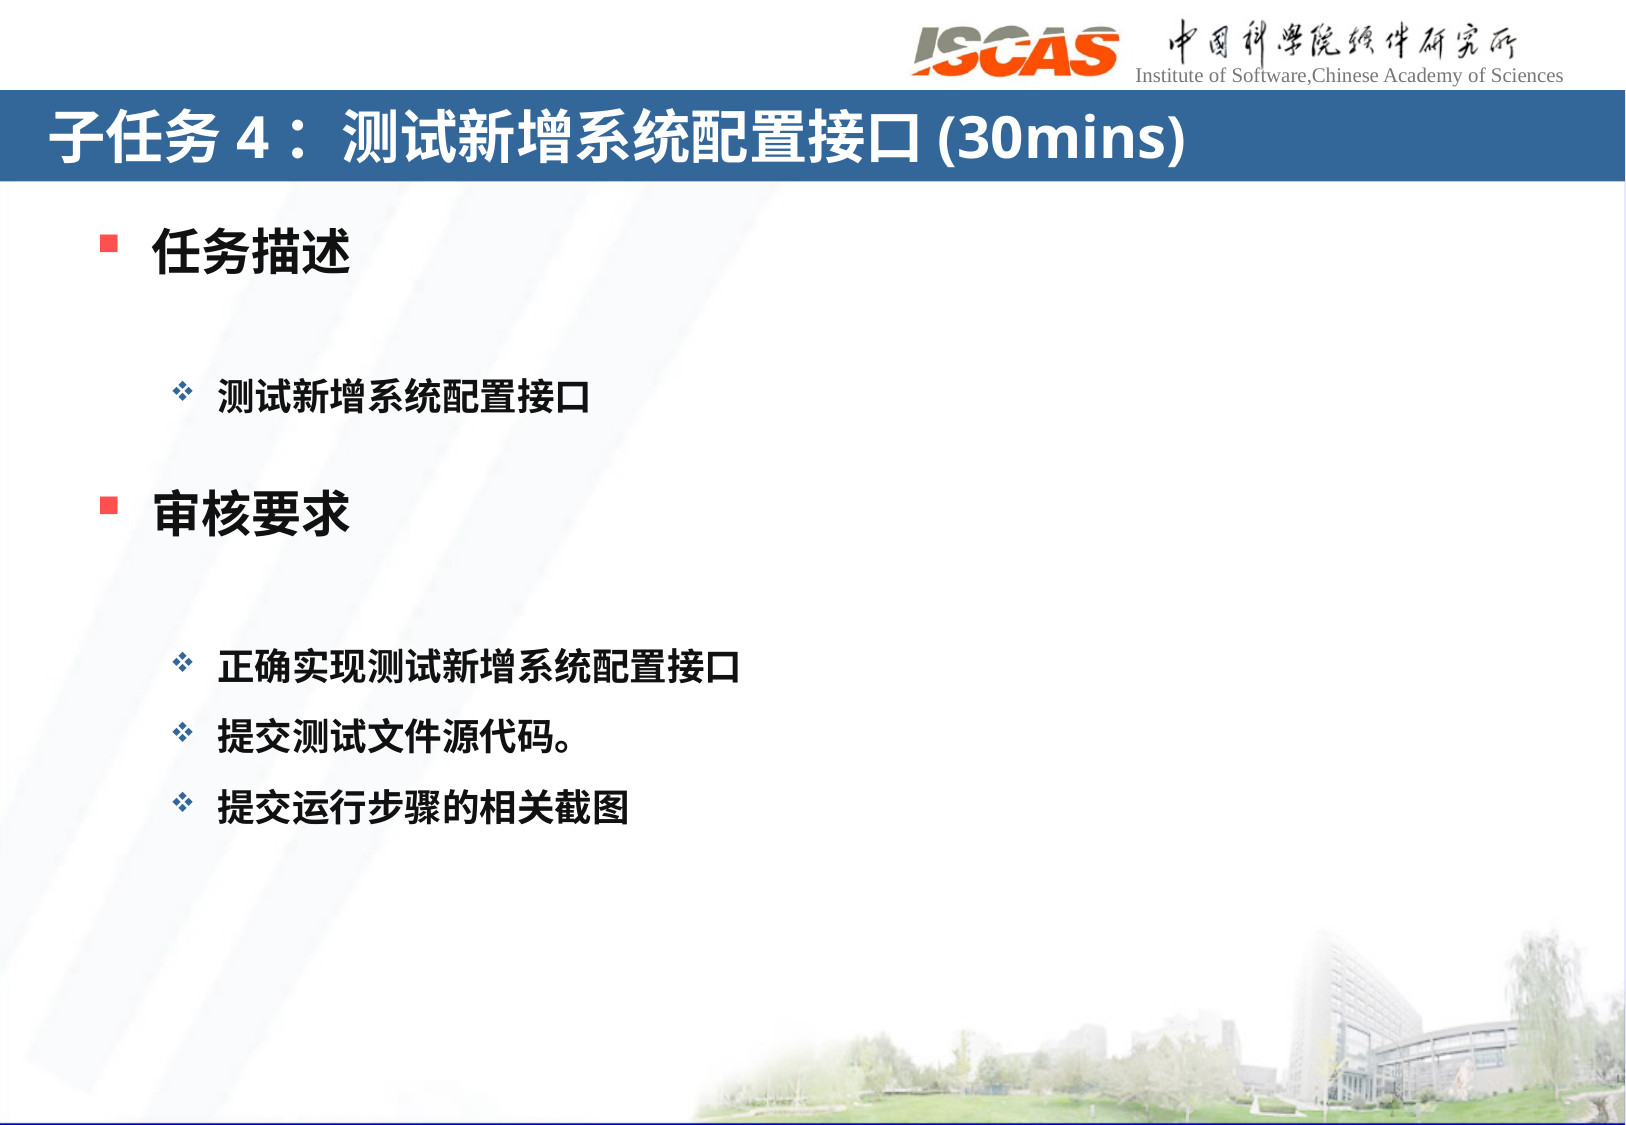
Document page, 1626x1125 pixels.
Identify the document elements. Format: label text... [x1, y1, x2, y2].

list 任务描述 测试新增系统配置接口 审核要求 正确实现测试新增系统配置接口 提交测试文件源代码。 提交运行步骤的相关截图 [79, 219, 1545, 1024]
picture [1166, 15, 1519, 71]
title 子任务4：测试新增系统配置接口(30mins) [0, 89, 1625, 182]
picture [0, 92, 1626, 1125]
picture [907, 18, 1132, 87]
